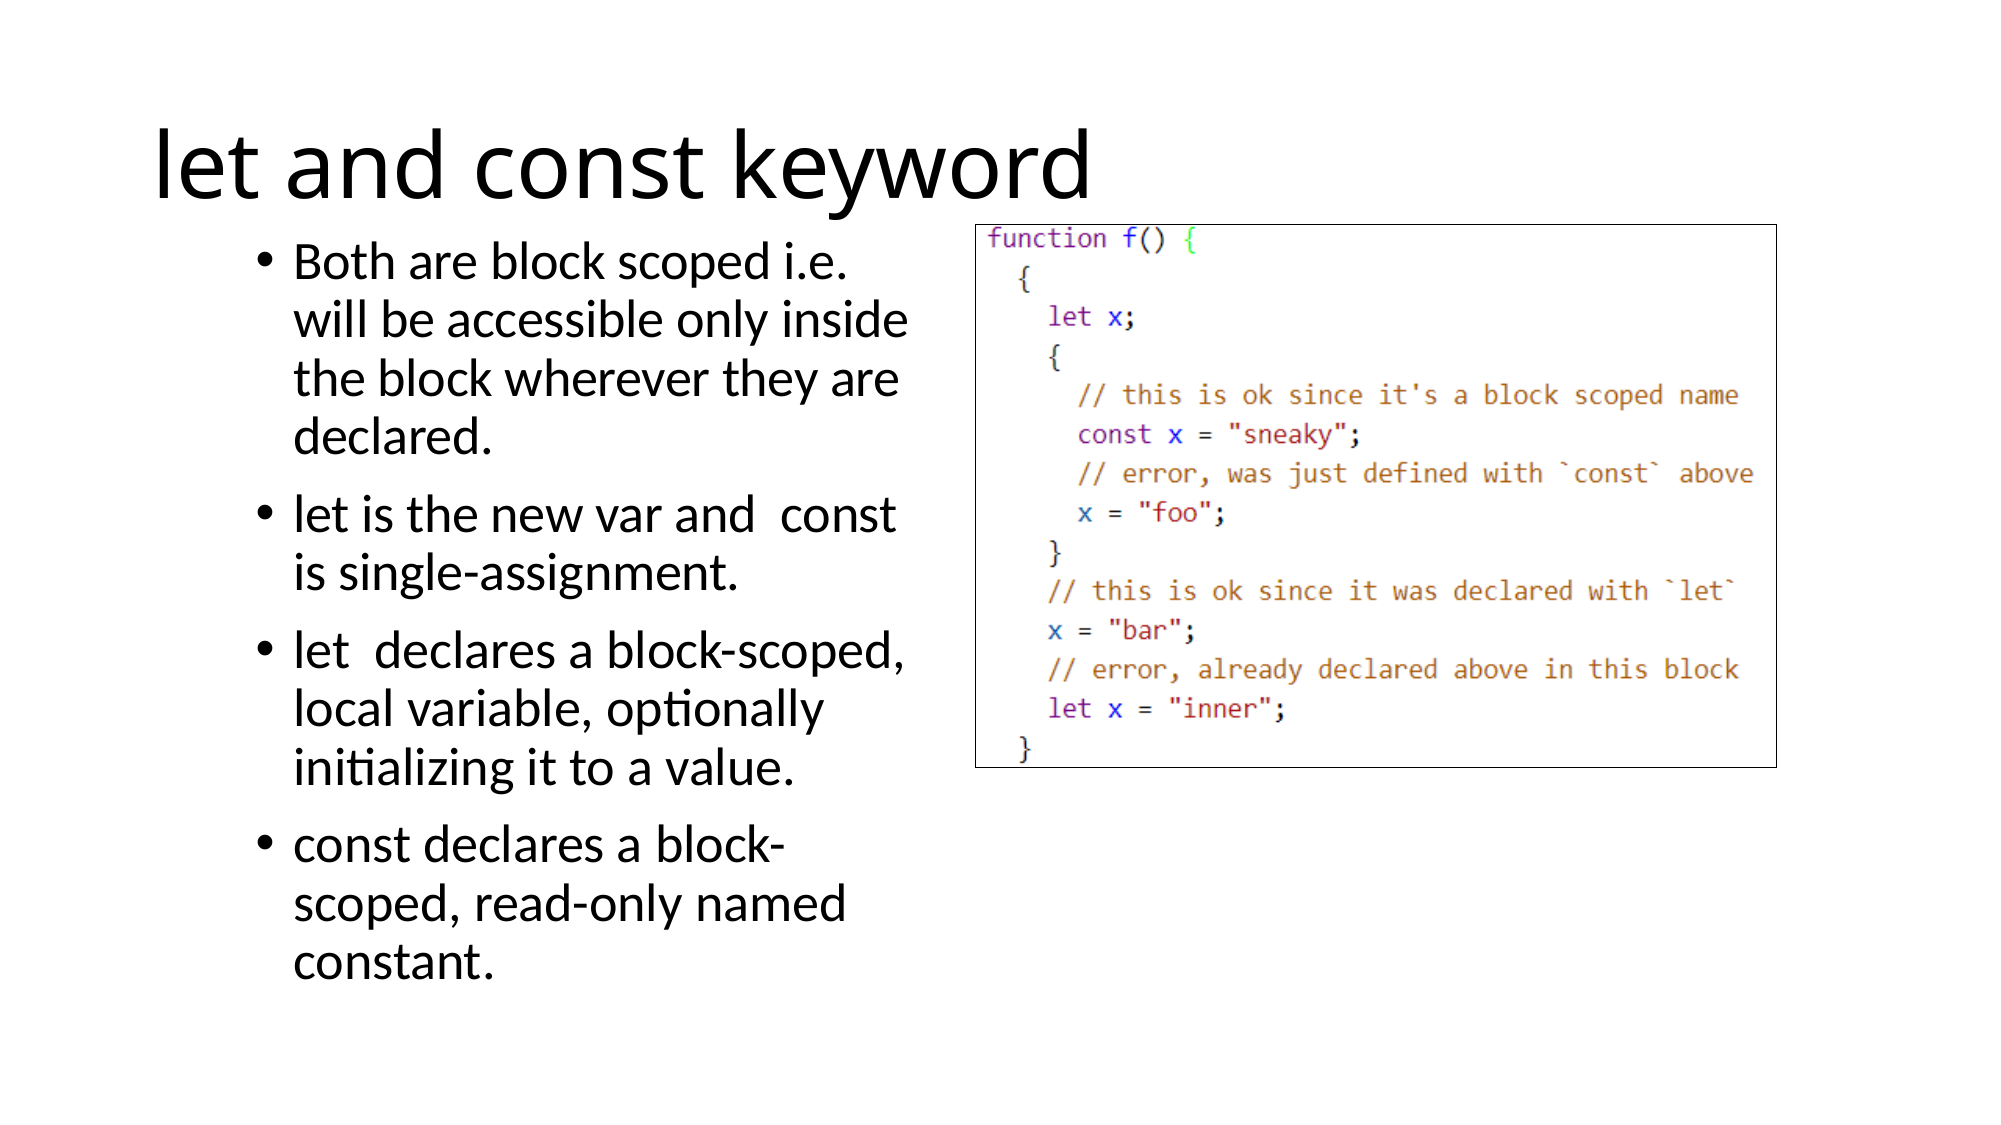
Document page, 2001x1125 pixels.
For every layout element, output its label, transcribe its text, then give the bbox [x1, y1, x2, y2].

list Both are block scoped i.e. will be accessible only inside the block wherever they are declared. let is the new var and const is single-assignment. let declares a block-scoped, local variable, optionally initializing it to a value. const declares a block-scoped, read-only named constant. [240, 224, 925, 1013]
title let and const keyword [137, 59, 1863, 278]
picture [974, 224, 1777, 768]
